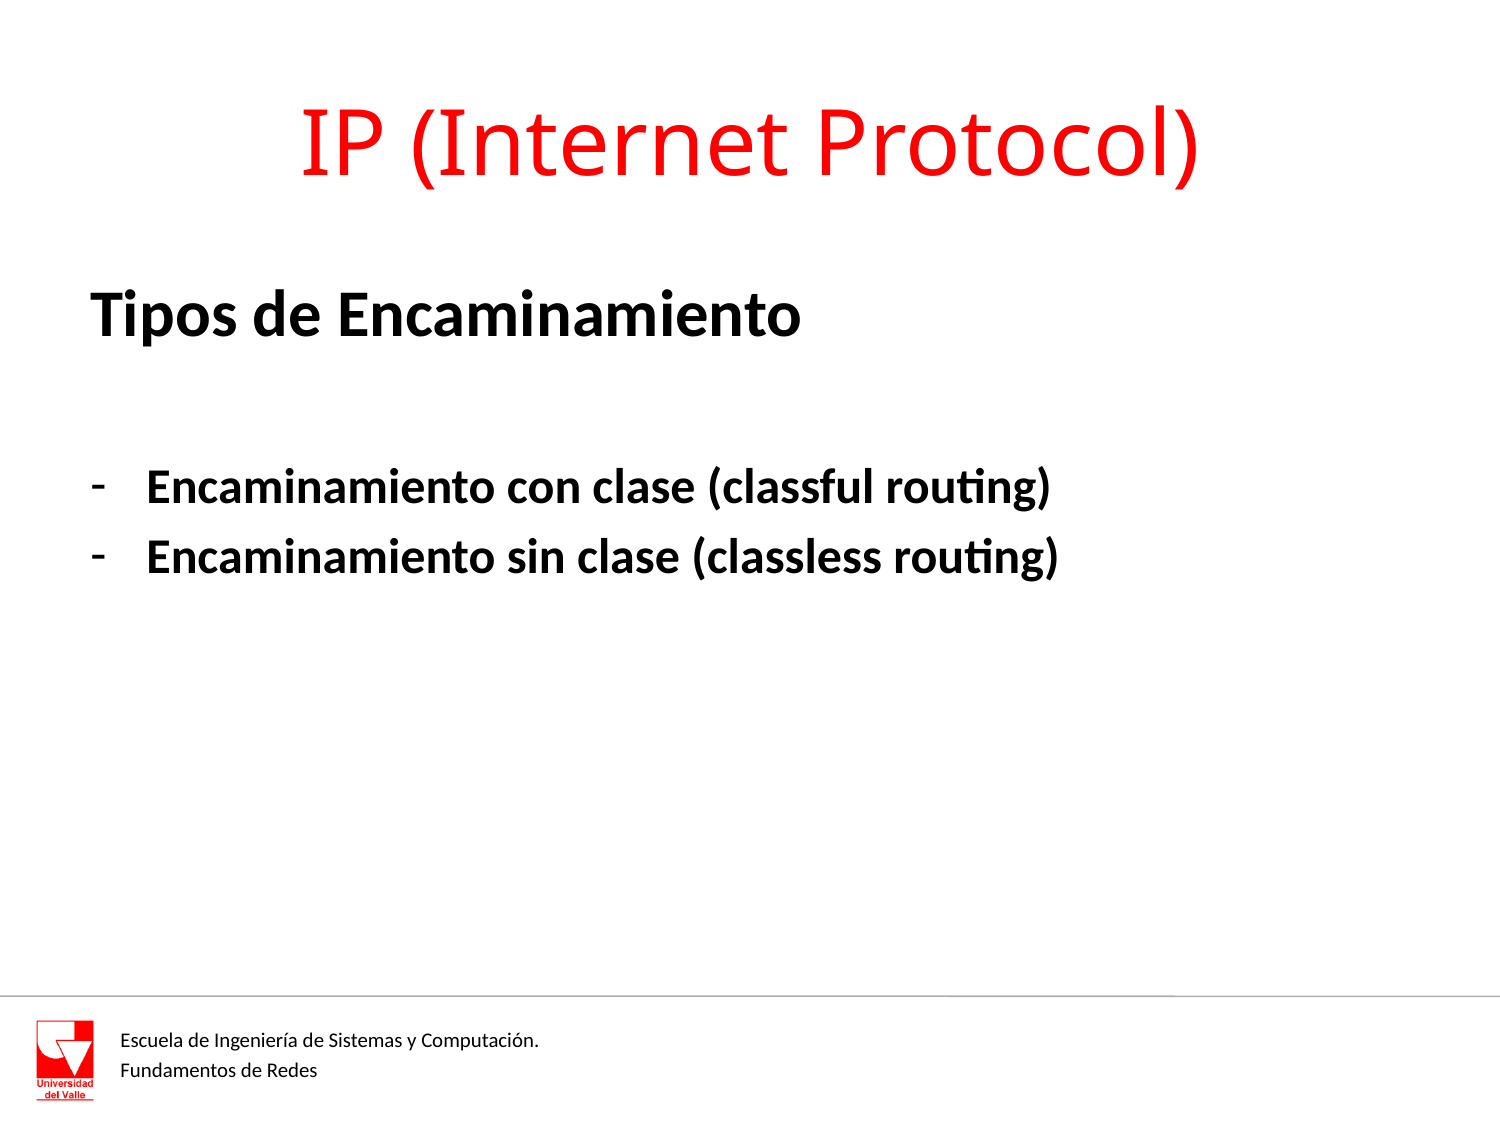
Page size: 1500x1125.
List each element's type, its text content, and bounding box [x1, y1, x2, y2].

title IP (Internet Protocol) [75, 45, 1425, 233]
picture [35, 1019, 94, 1101]
list Tipos de Encaminamiento Encaminamiento con clase (classful routing) Encaminamiento sin clase (classless routing) [75, 262, 1425, 995]
